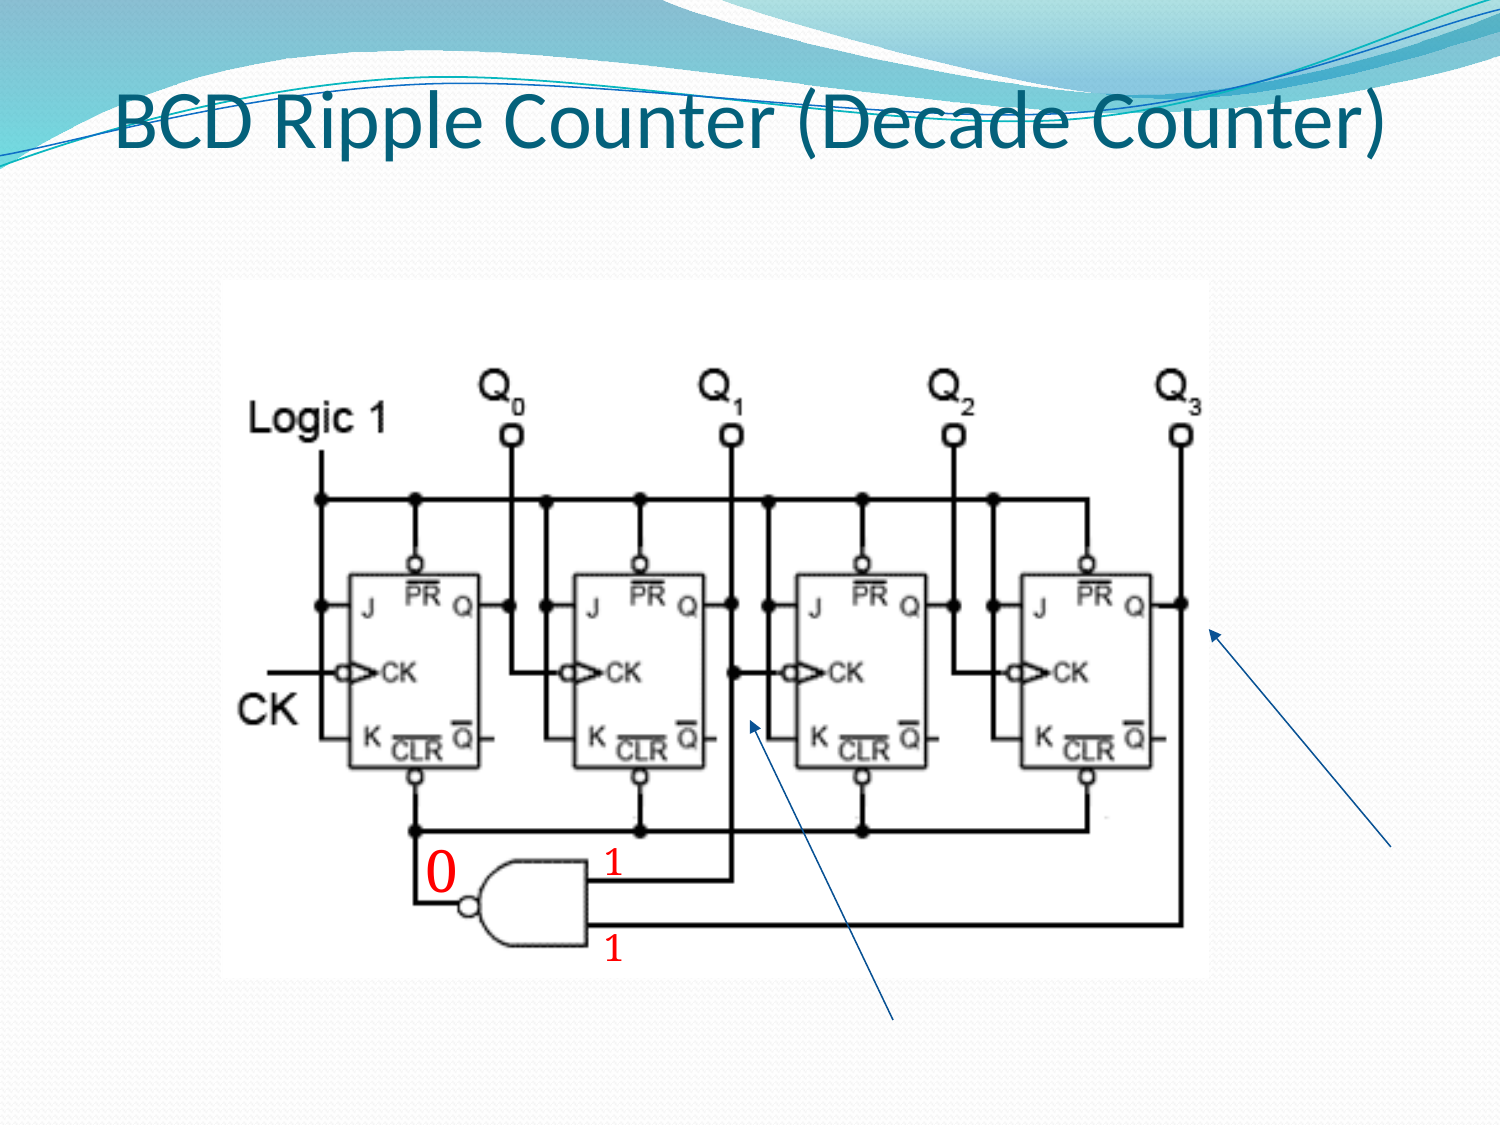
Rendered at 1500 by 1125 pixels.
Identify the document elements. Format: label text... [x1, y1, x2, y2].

picture [221, 280, 1210, 978]
text_box BCD Ripple Counter (Decade Counter) [112, 0, 1391, 166]
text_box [1208, 628, 1392, 848]
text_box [749, 719, 894, 1021]
